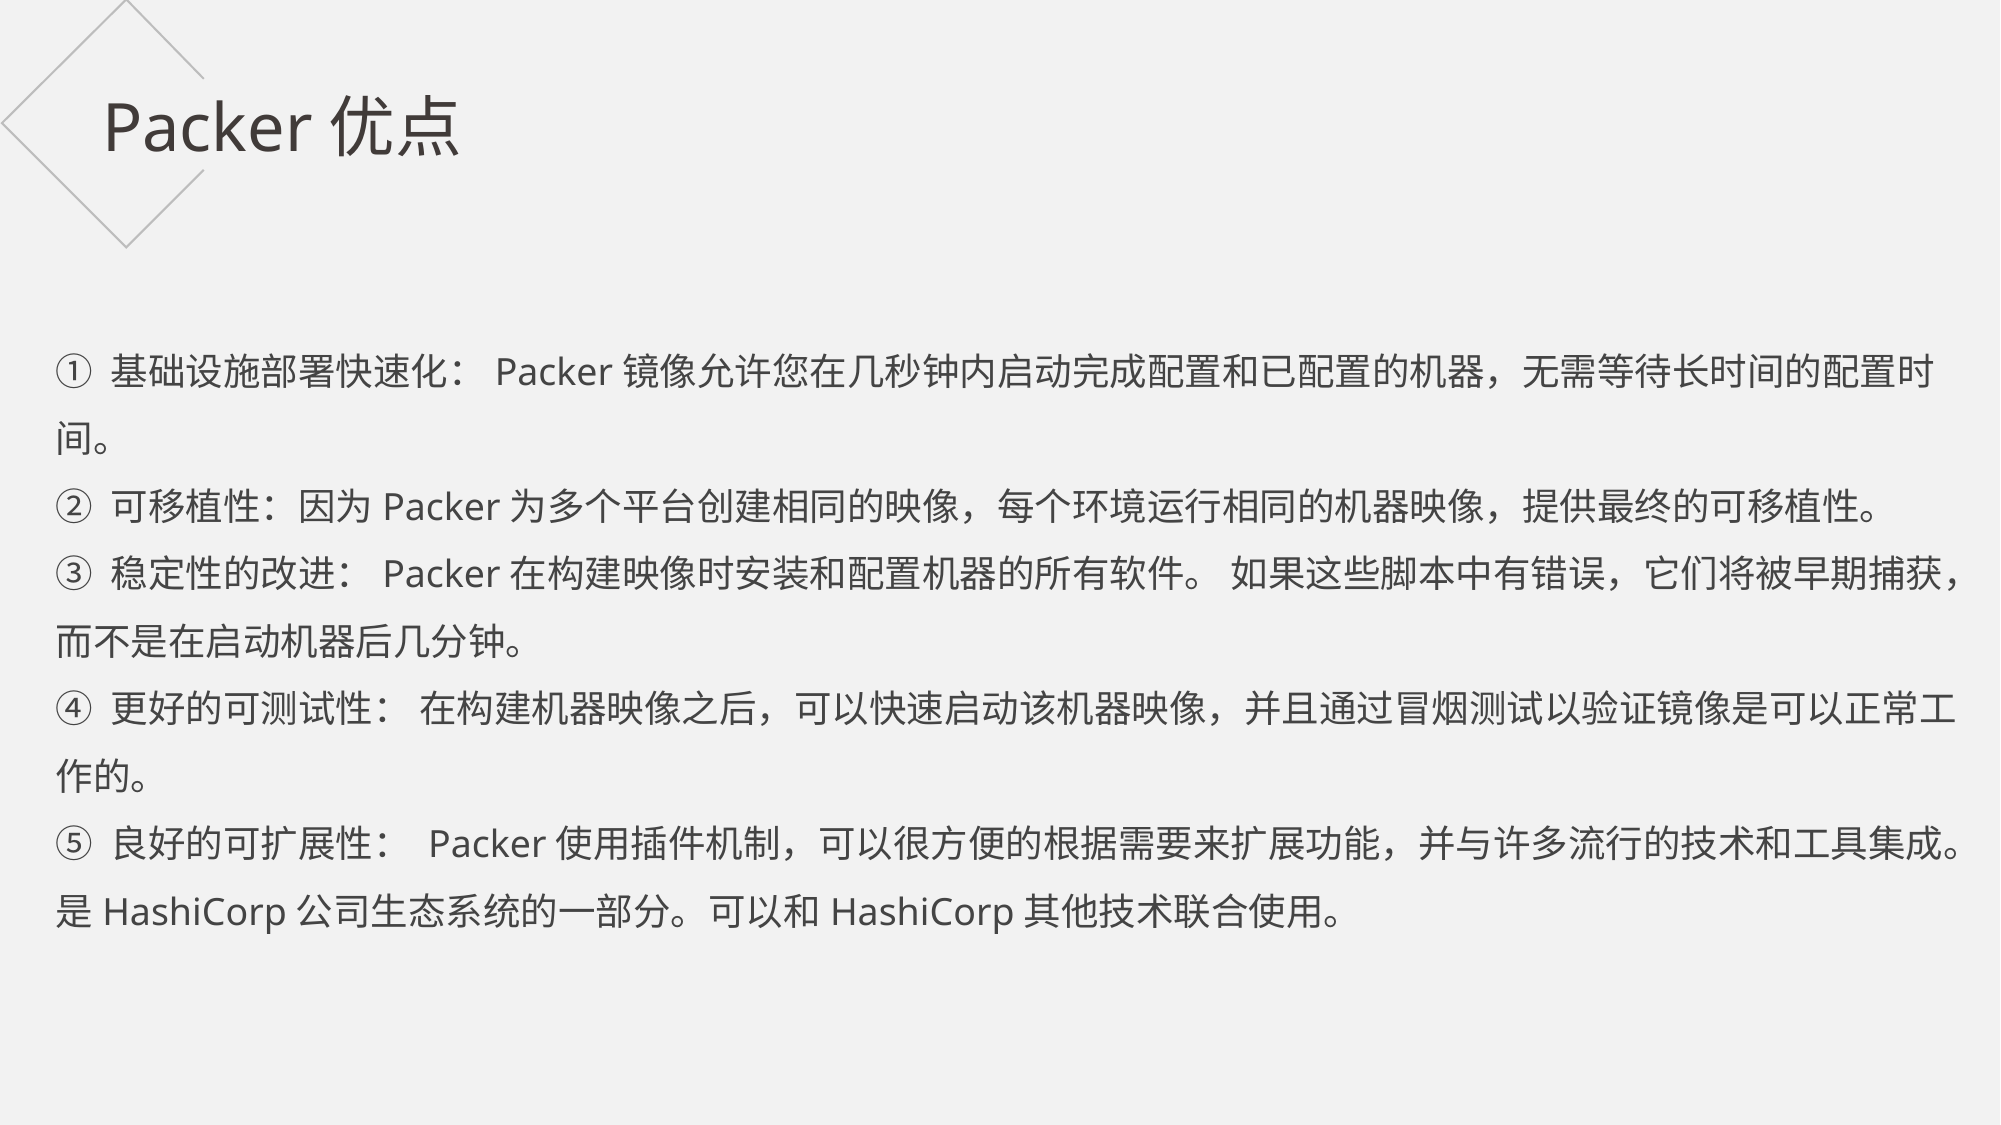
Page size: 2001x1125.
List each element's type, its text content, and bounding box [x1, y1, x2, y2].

text_box [0, 0, 205, 249]
text_box ① 基础设施部署快速化：Packer镜像允许您在几秒钟内启动完成配置和已配置的机器，无需等待长时间的配置时间。 ② 可移植性：因为Packer为多个平台创建相同的映像，每个环境运行相同的机器映像，提供最终的可移植性。 ③ 稳定性的改进：Packer在构建映像时安装和配置机器的所有软件。 如果这些脚本中有错误，它们将被早期捕获，而不是在启动机器后几分钟。 ④ 更好的可测试性： 在构建机器映像之后，可以快速启动该机器映像，并且通过冒烟测试以验证镜像是可以正常工作的。 ⑤ 良好的可扩展性： Packer使用插件机制，可以很方便的根据需要来扩展功能，并与许多流行的技术和工具集成。 是HashiCorp公司生态系统的一部分。可以和HashiCorp其他技术联合使用。 [55, 325, 1959, 933]
text_box Packer优点 [204, 77, 509, 172]
